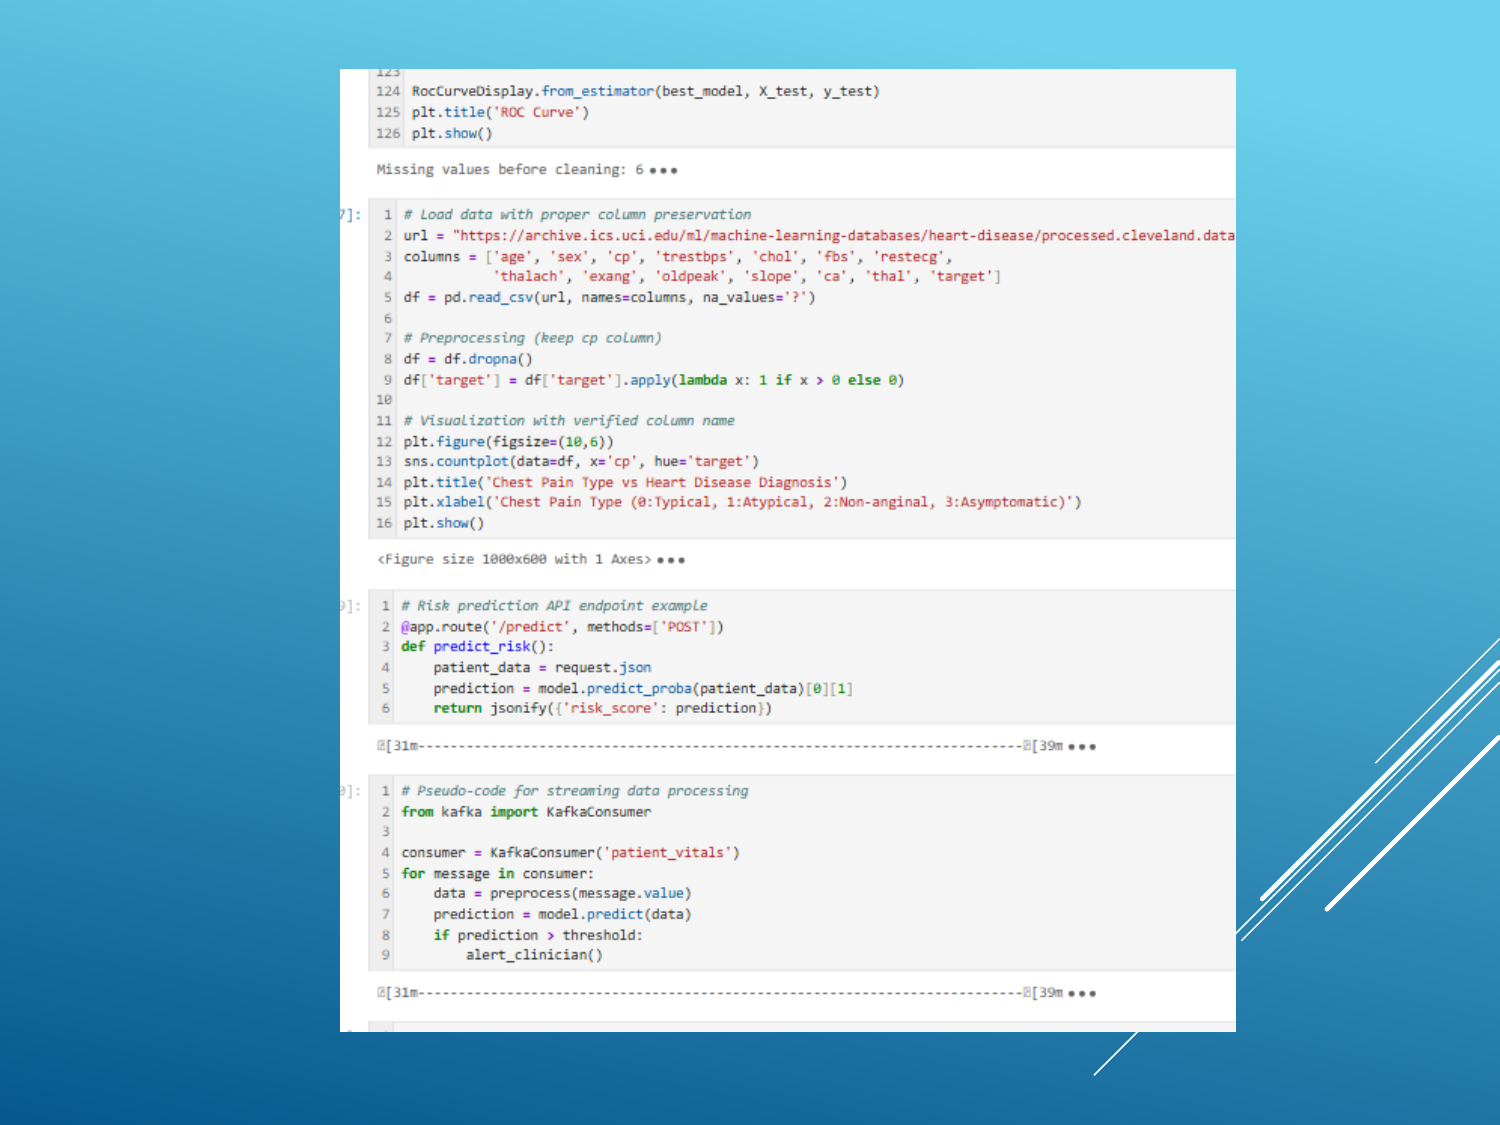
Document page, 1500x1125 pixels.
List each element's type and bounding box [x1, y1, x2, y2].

picture [340, 68, 1237, 1033]
